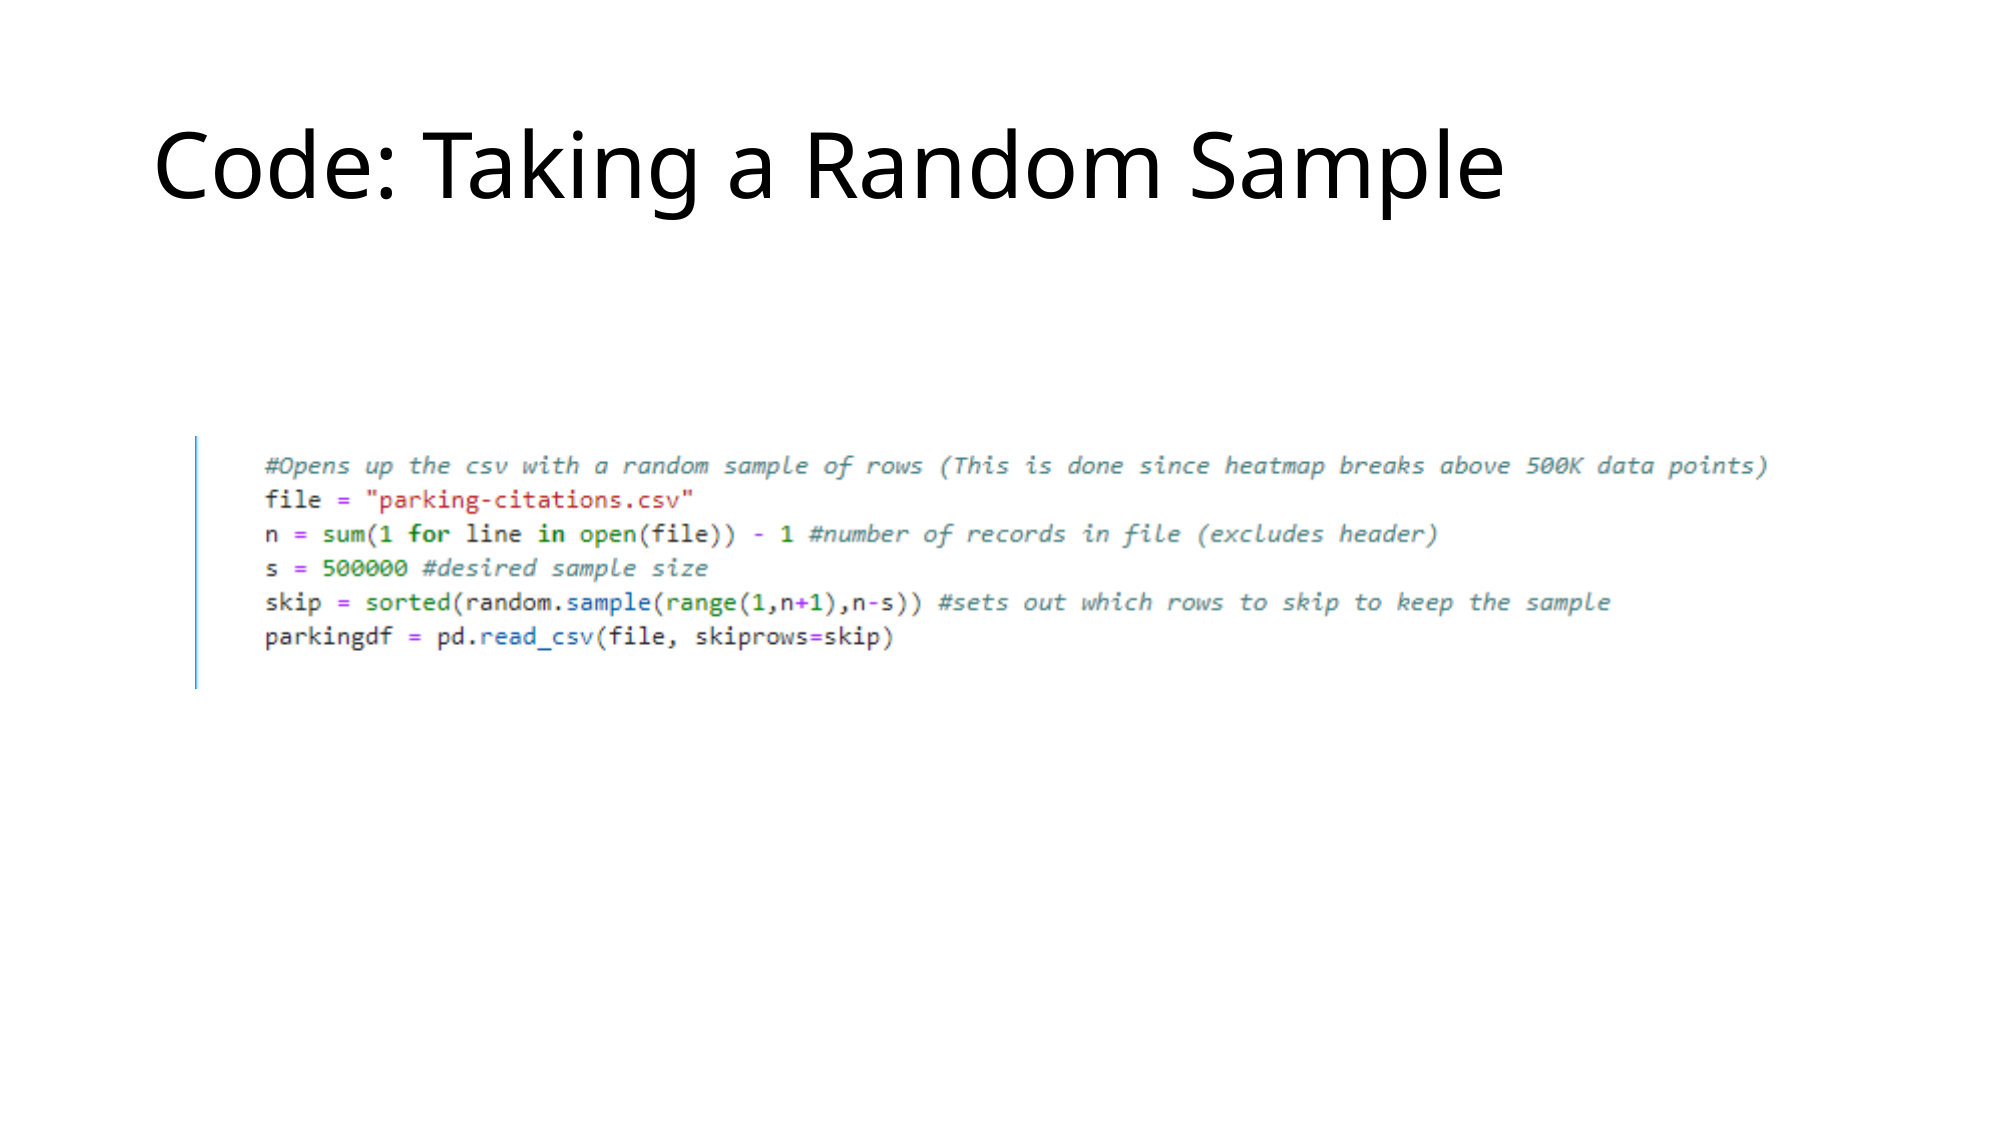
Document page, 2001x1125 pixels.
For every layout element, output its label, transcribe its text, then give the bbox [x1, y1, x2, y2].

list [195, 436, 1805, 689]
title Code: Taking a Random Sample [137, 59, 1863, 278]
